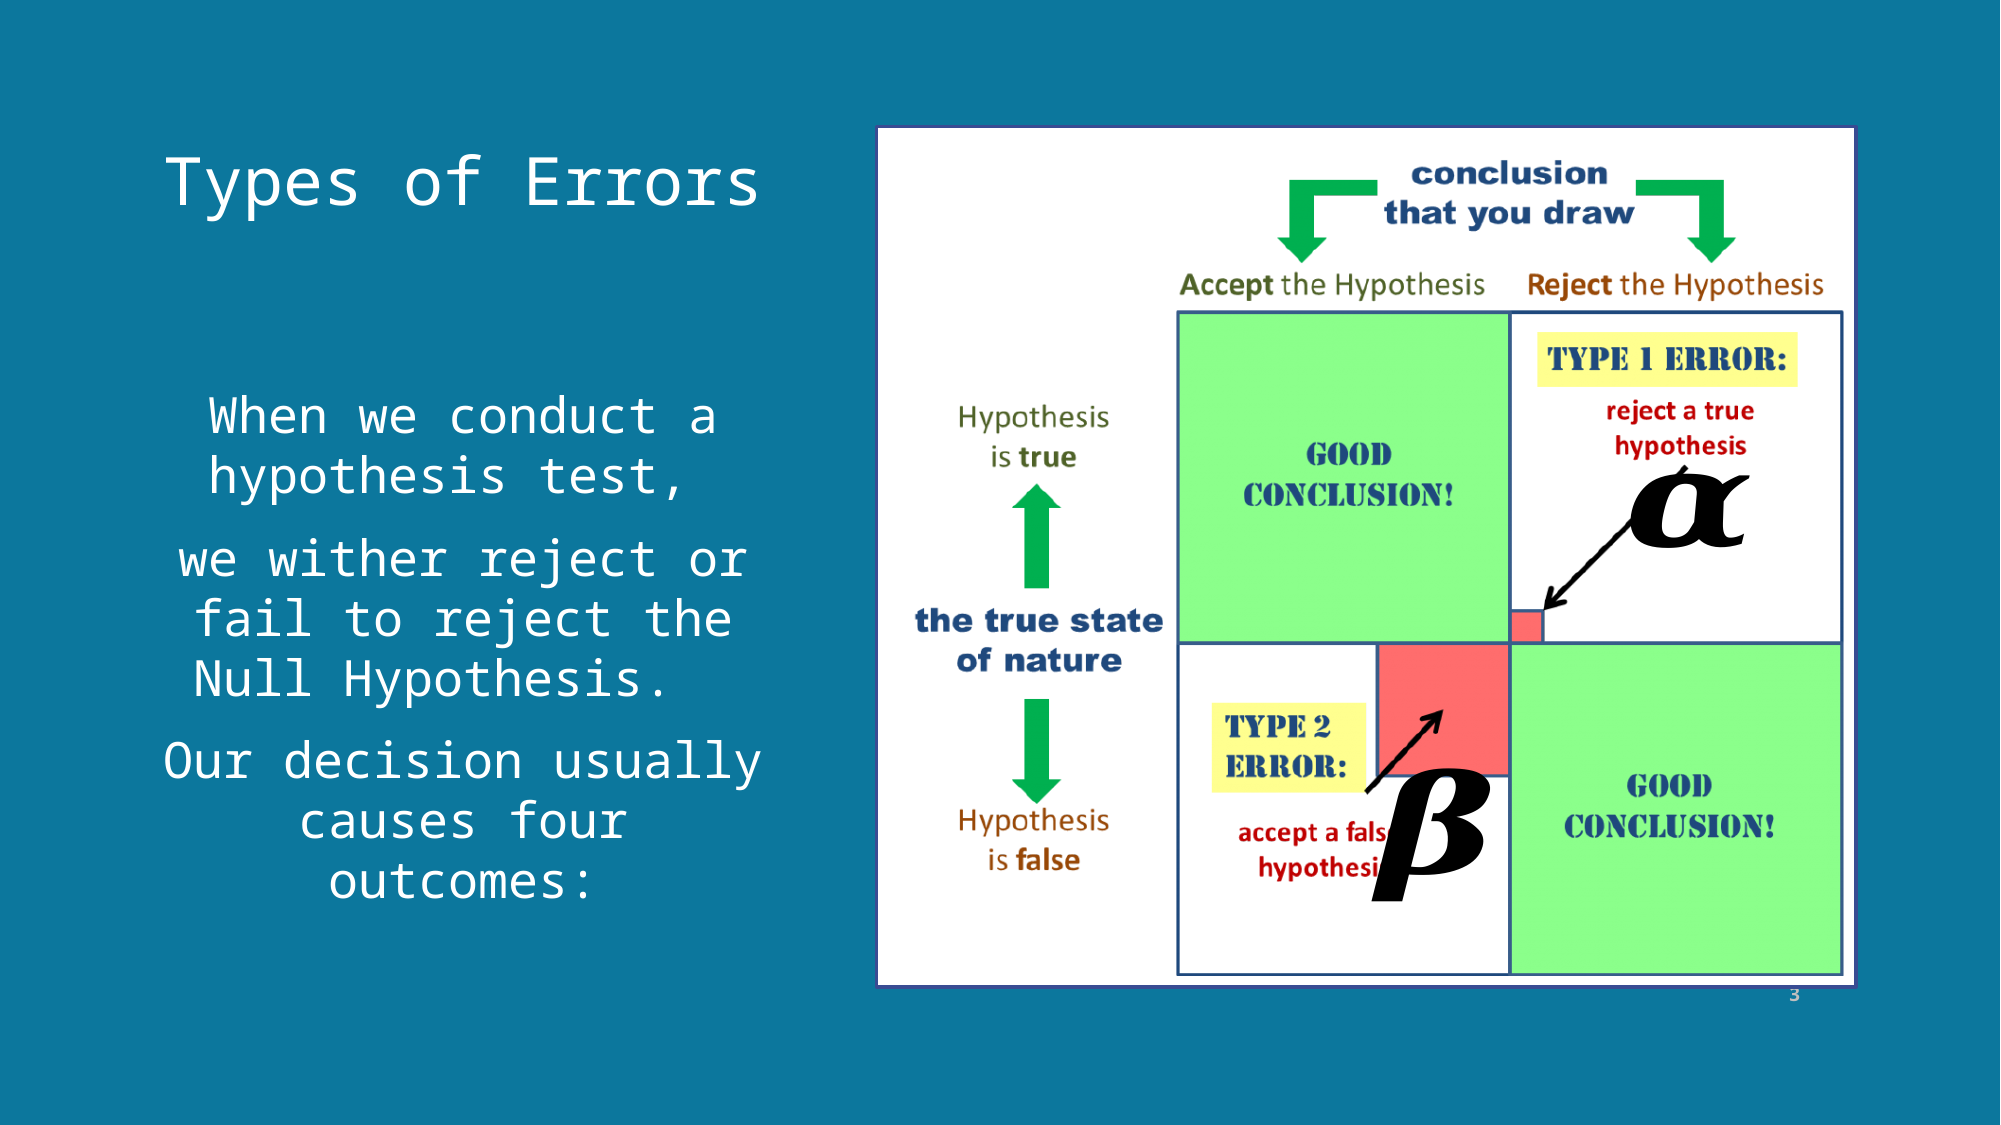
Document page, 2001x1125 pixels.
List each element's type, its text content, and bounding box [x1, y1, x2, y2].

slide_number 3 [1724, 989, 1816, 1025]
title Types of Errors [148, 55, 1744, 302]
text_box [876, 126, 1857, 988]
list When we conduct a hypothesis test, we wither reject or fail to reject the Null Hypothesis. Our decision usually causes four outcomes: [137, 267, 790, 1025]
